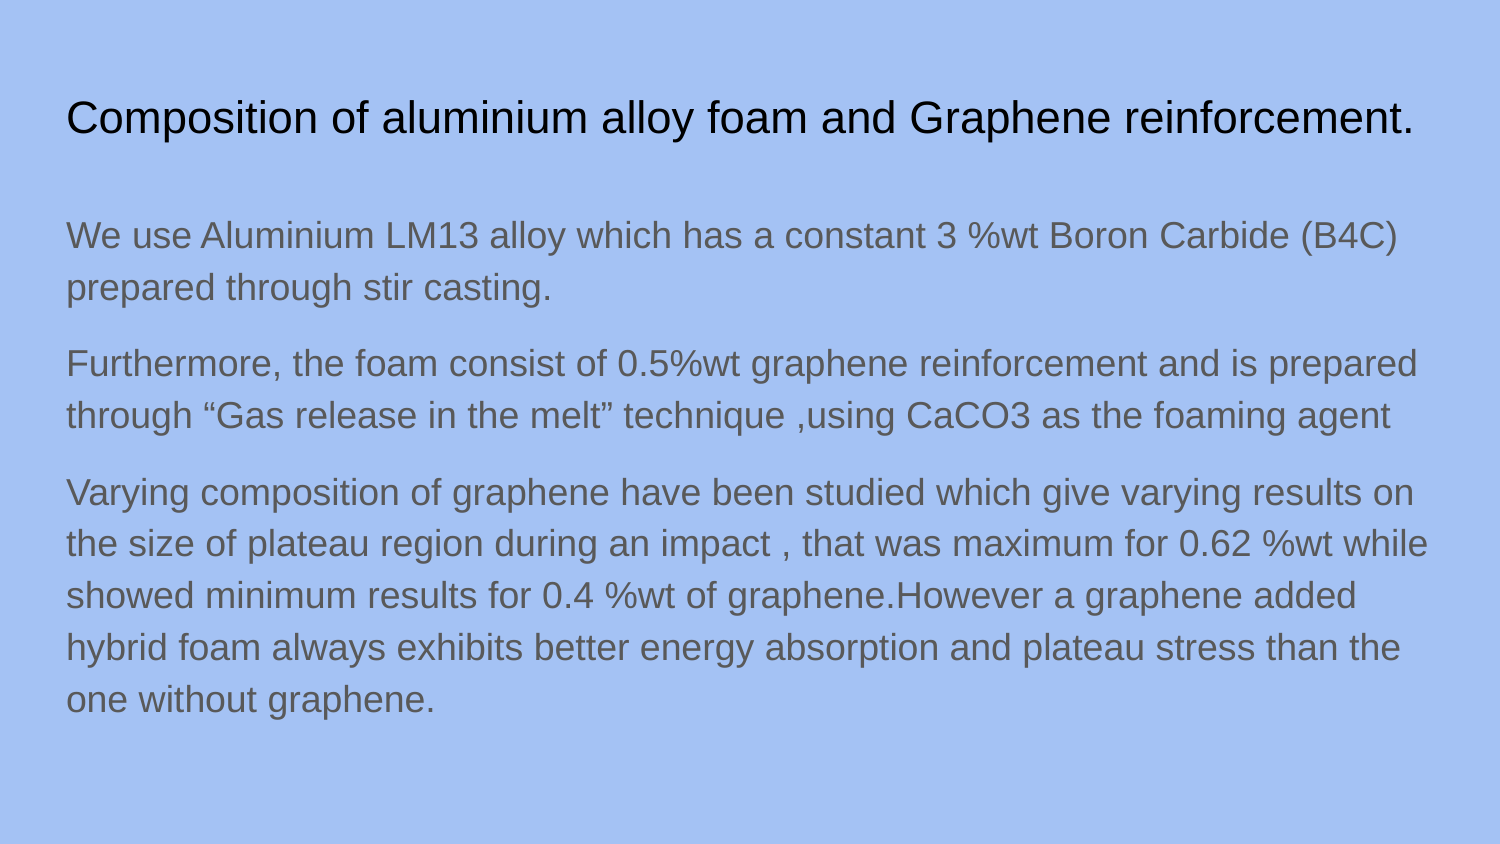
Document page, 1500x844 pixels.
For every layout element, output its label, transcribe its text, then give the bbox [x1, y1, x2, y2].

title Composition of aluminium alloy foam and Graphene reinforcement. [51, 72, 1449, 167]
list We use Aluminium LM13 alloy which has a constant 3 %wt Boron Carbide (B4C) prepared through stir casting. Furthermore, the foam consist of 0.5%wt graphene reinforcement and is prepared through “Gas release in the melt” technique ,using CaCO3 as the foaming agent Varying composition of graphene have been studied which give varying results on the size of plateau region during an impact , that was maximum for 0.62 %wt while showed minimum results for 0.4 %wt of graphene.However a graphene added hybrid foam always exhibits better energy absorption and plateau stress than the one without graphene. [51, 189, 1449, 750]
